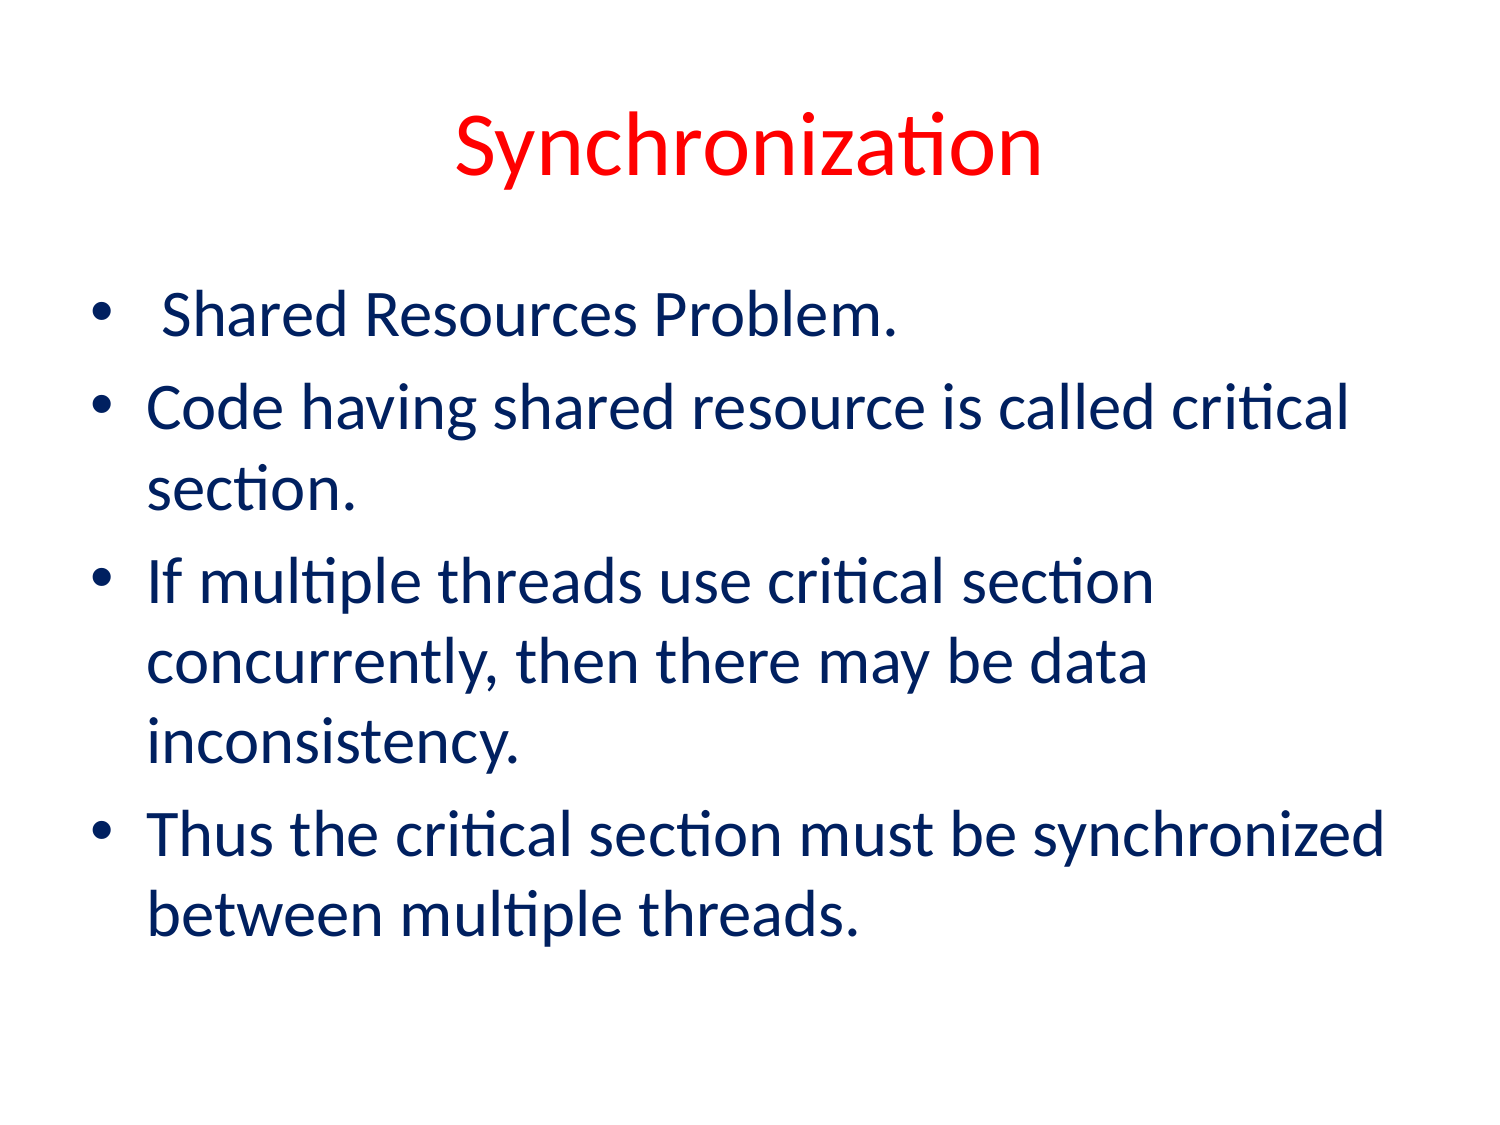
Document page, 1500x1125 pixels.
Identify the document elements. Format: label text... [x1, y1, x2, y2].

title Synchronization [75, 45, 1425, 233]
list Shared Resources Problem. Code having shared resource is called critical section. If multiple threads use critical section concurrently, then there may be data inconsistency. Thus the critical section must be synchronized between multiple threads. [75, 262, 1425, 1005]
